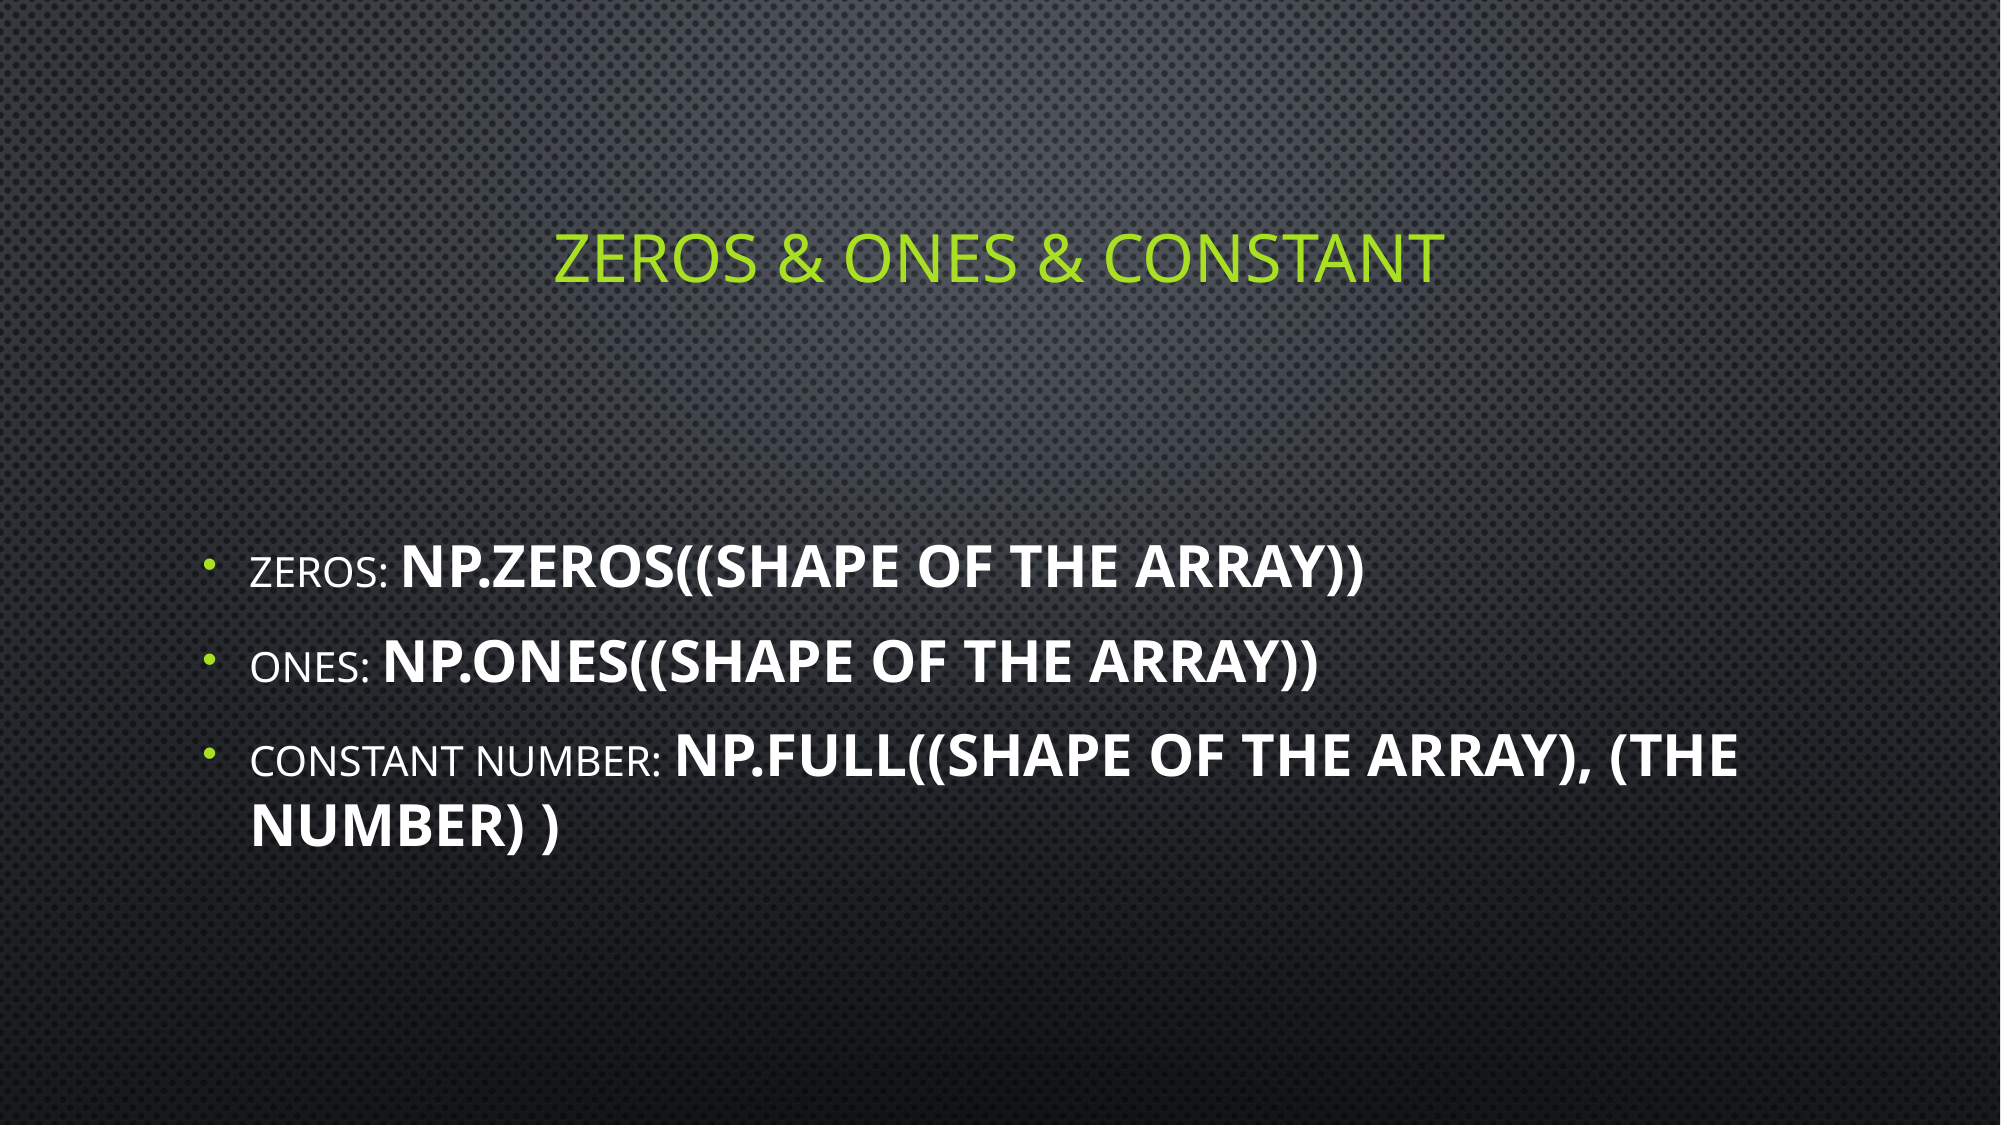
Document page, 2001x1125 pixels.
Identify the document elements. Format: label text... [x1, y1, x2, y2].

list Zeros: np.zeros((shape of the array)) Ones: np.ones((shape of the array)) Constant number: np.full((shape of the array), (the number) ) [187, 437, 1813, 950]
title Zeros & ones & constant [187, 99, 1813, 413]
